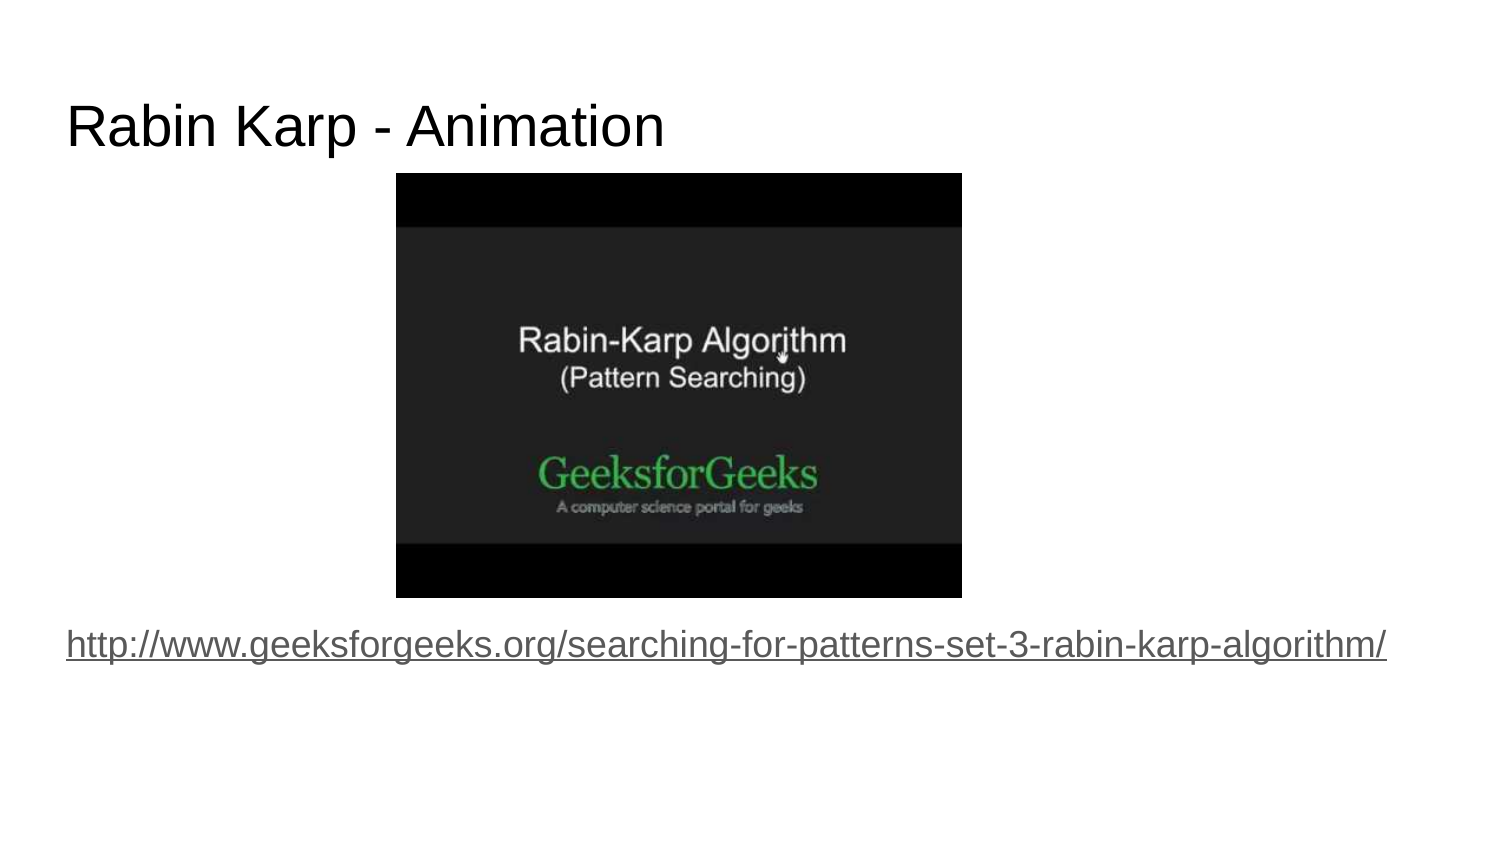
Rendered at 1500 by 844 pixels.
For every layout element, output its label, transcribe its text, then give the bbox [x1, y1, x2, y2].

title Rabin Karp - Animation [51, 72, 1449, 167]
picture [396, 173, 963, 599]
list http://www.geeksforgeeks.org/searching-for-patterns-set-3-rabin-karp-algorithm/ [51, 598, 1449, 750]
